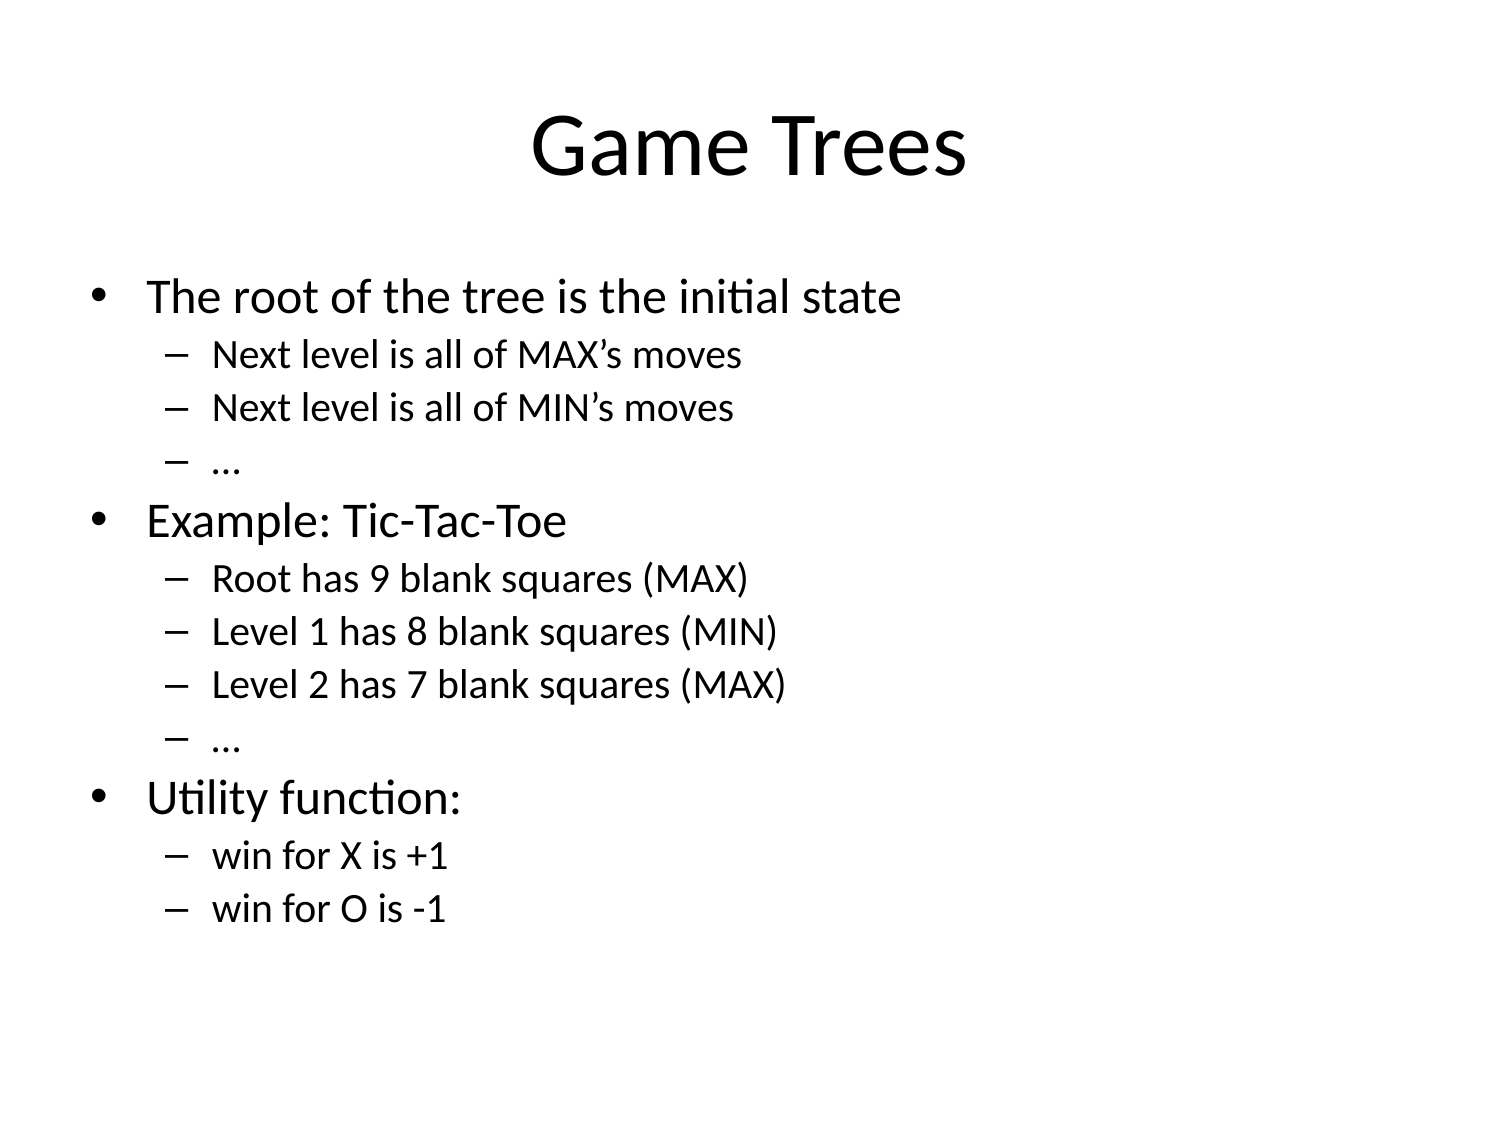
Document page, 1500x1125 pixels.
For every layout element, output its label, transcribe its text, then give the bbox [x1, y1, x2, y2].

list The root of the tree is the initial state Next level is all of MAX’s moves Next level is all of MIN’s moves … Example: Tic-Tac-Toe Root has 9 blank squares (MAX) Level 1 has 8 blank squares (MIN) Level 2 has 7 blank squares (MAX) … Utility function: win for X is +1 win for O is -1 [75, 262, 1425, 1005]
title Game Trees [75, 45, 1425, 233]
